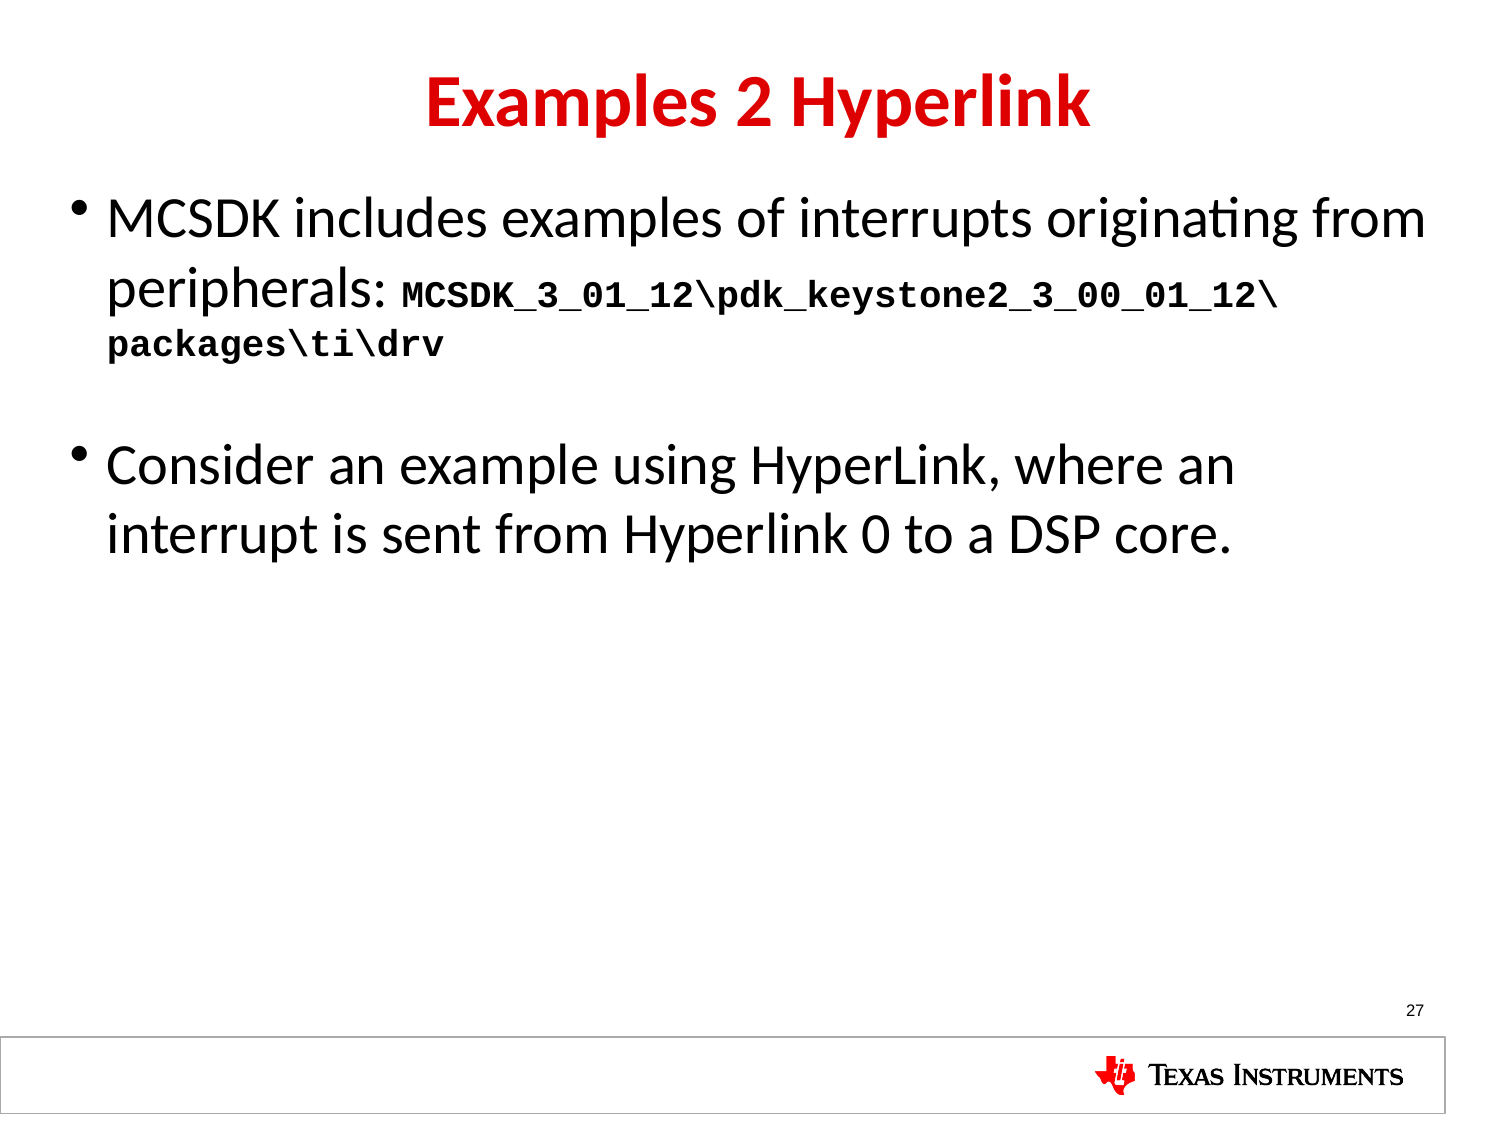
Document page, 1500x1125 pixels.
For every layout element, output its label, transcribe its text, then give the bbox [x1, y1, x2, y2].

picture [1095, 1056, 1403, 1095]
title Examples 2 Hyperlink [74, 44, 1426, 163]
list MCSDK includes examples of interrupts originating from peripherals: MCSDK_3_01_12\pdk_keystone2_3_00_01_12\packages\ti\drv Consider an example using HyperLink, where an interrupt is sent from Hyperlink 0 to a DSP core. [54, 171, 1444, 984]
slide_number 27 [1089, 992, 1440, 1027]
